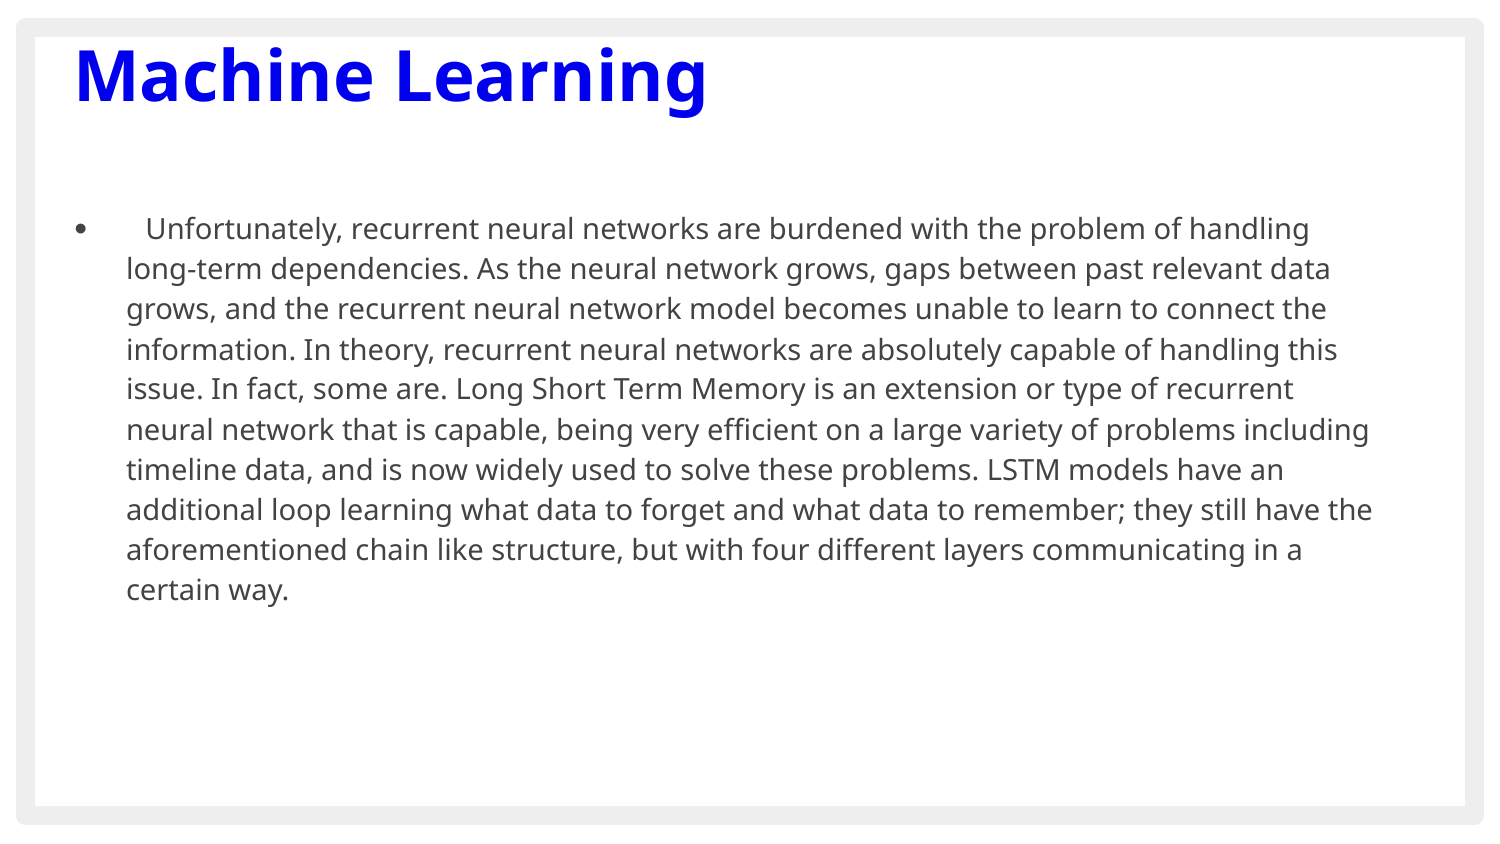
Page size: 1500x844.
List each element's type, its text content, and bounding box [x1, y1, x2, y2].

text_box [25, 27, 1475, 816]
title Machine Learning [58, 56, 1031, 131]
text_box Unfortunately, recurrent neural networks are burdened with the problem of handling long-term dependencies. As the neural network grows, gaps between past relevant data grows, and the recurrent neural network model becomes unable to learn to connect the information. In theory, recurrent neural networks are absolutely capable of handling this issue. In fact, some are. Long Short Term Memory is an extension or type of recurrent neural network that is capable, being very efficient on a large variety of problems including timeline data, and is now widely used to solve these problems. LSTM models have an additional loop learning what data to forget and what data to remember; they still have the aforementioned chain like structure, but with four different layers communicating in a certain way. [36, 131, 1400, 810]
